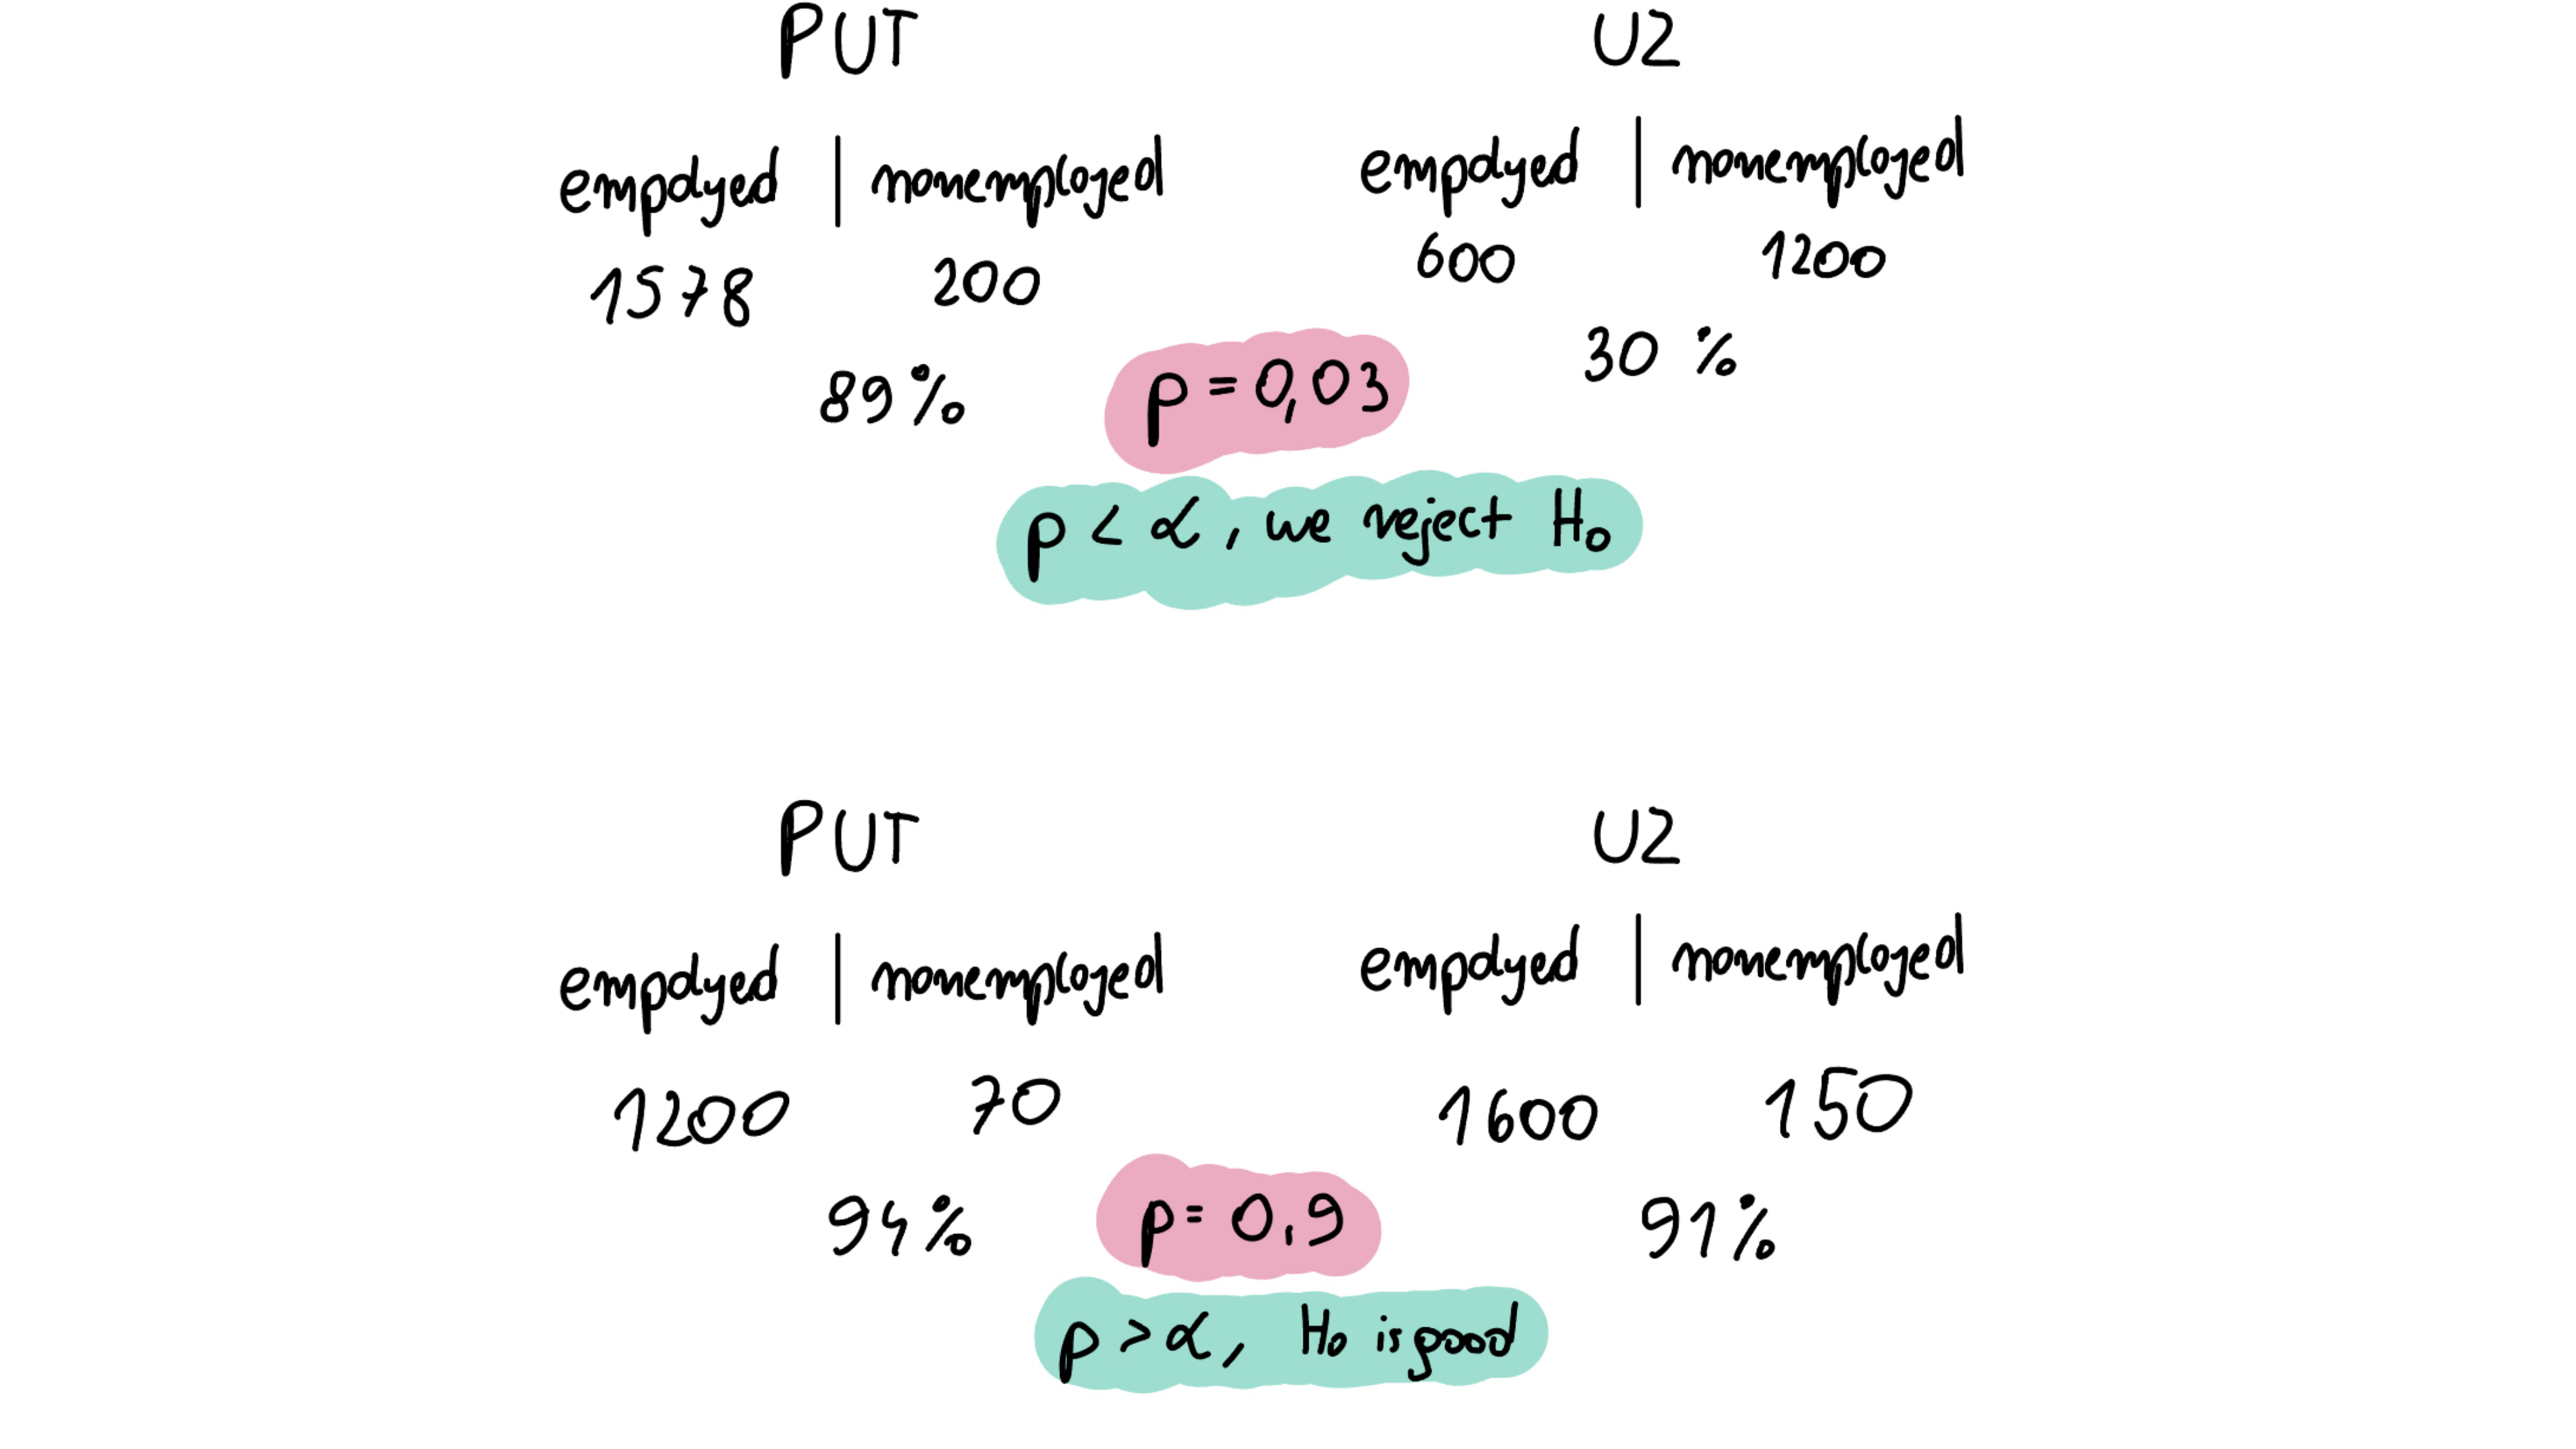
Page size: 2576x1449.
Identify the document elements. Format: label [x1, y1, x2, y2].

picture [319, 0, 2257, 1449]
